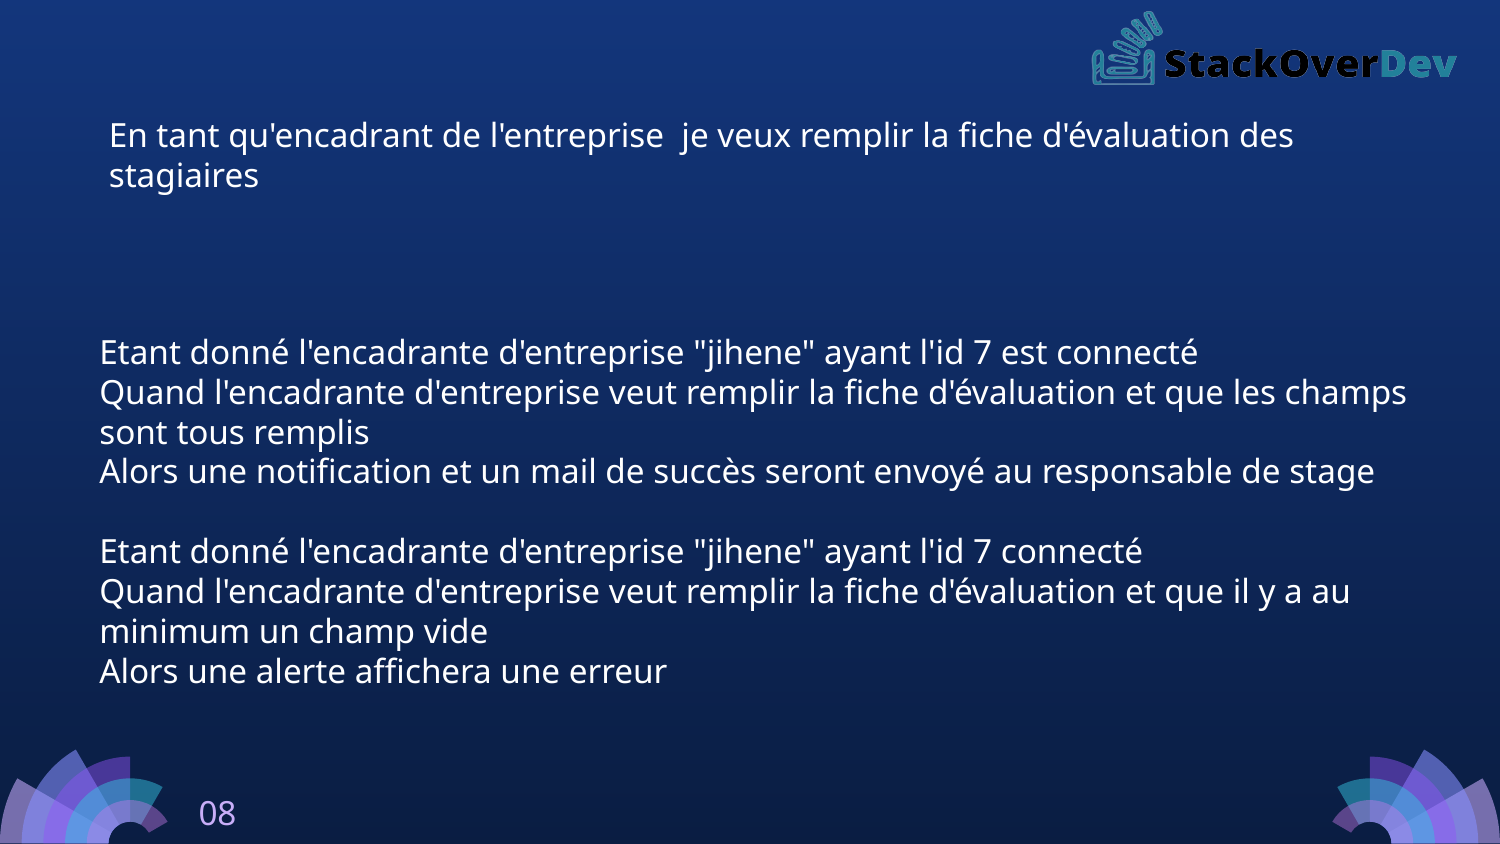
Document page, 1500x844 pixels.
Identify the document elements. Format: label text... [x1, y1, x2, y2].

picture [1075, 4, 1465, 100]
text_box Etant donné l'encadrante d'entreprise "jihene" ayant l'id 7 est connecté Quand l'encadrante d'entreprise veut remplir la fiche d'évaluation et que les champs sont tous remplis Alors une notification et un mail de succès seront envoyé au responsable de stage Etant donné l'encadrante d'entreprise "jihene" ayant l'id 7 connecté Quand l'encadrante d'entreprise veut remplir la fiche d'évaluation et que il y a au minimum un champ vide Alors une alerte affichera une erreur [9, 276, 1465, 764]
text_box 08 [134, 779, 302, 844]
text_box En tant qu'encadrant de l'entreprise je veux remplir la fiche d'évaluation des stagiaires [93, 99, 1367, 216]
